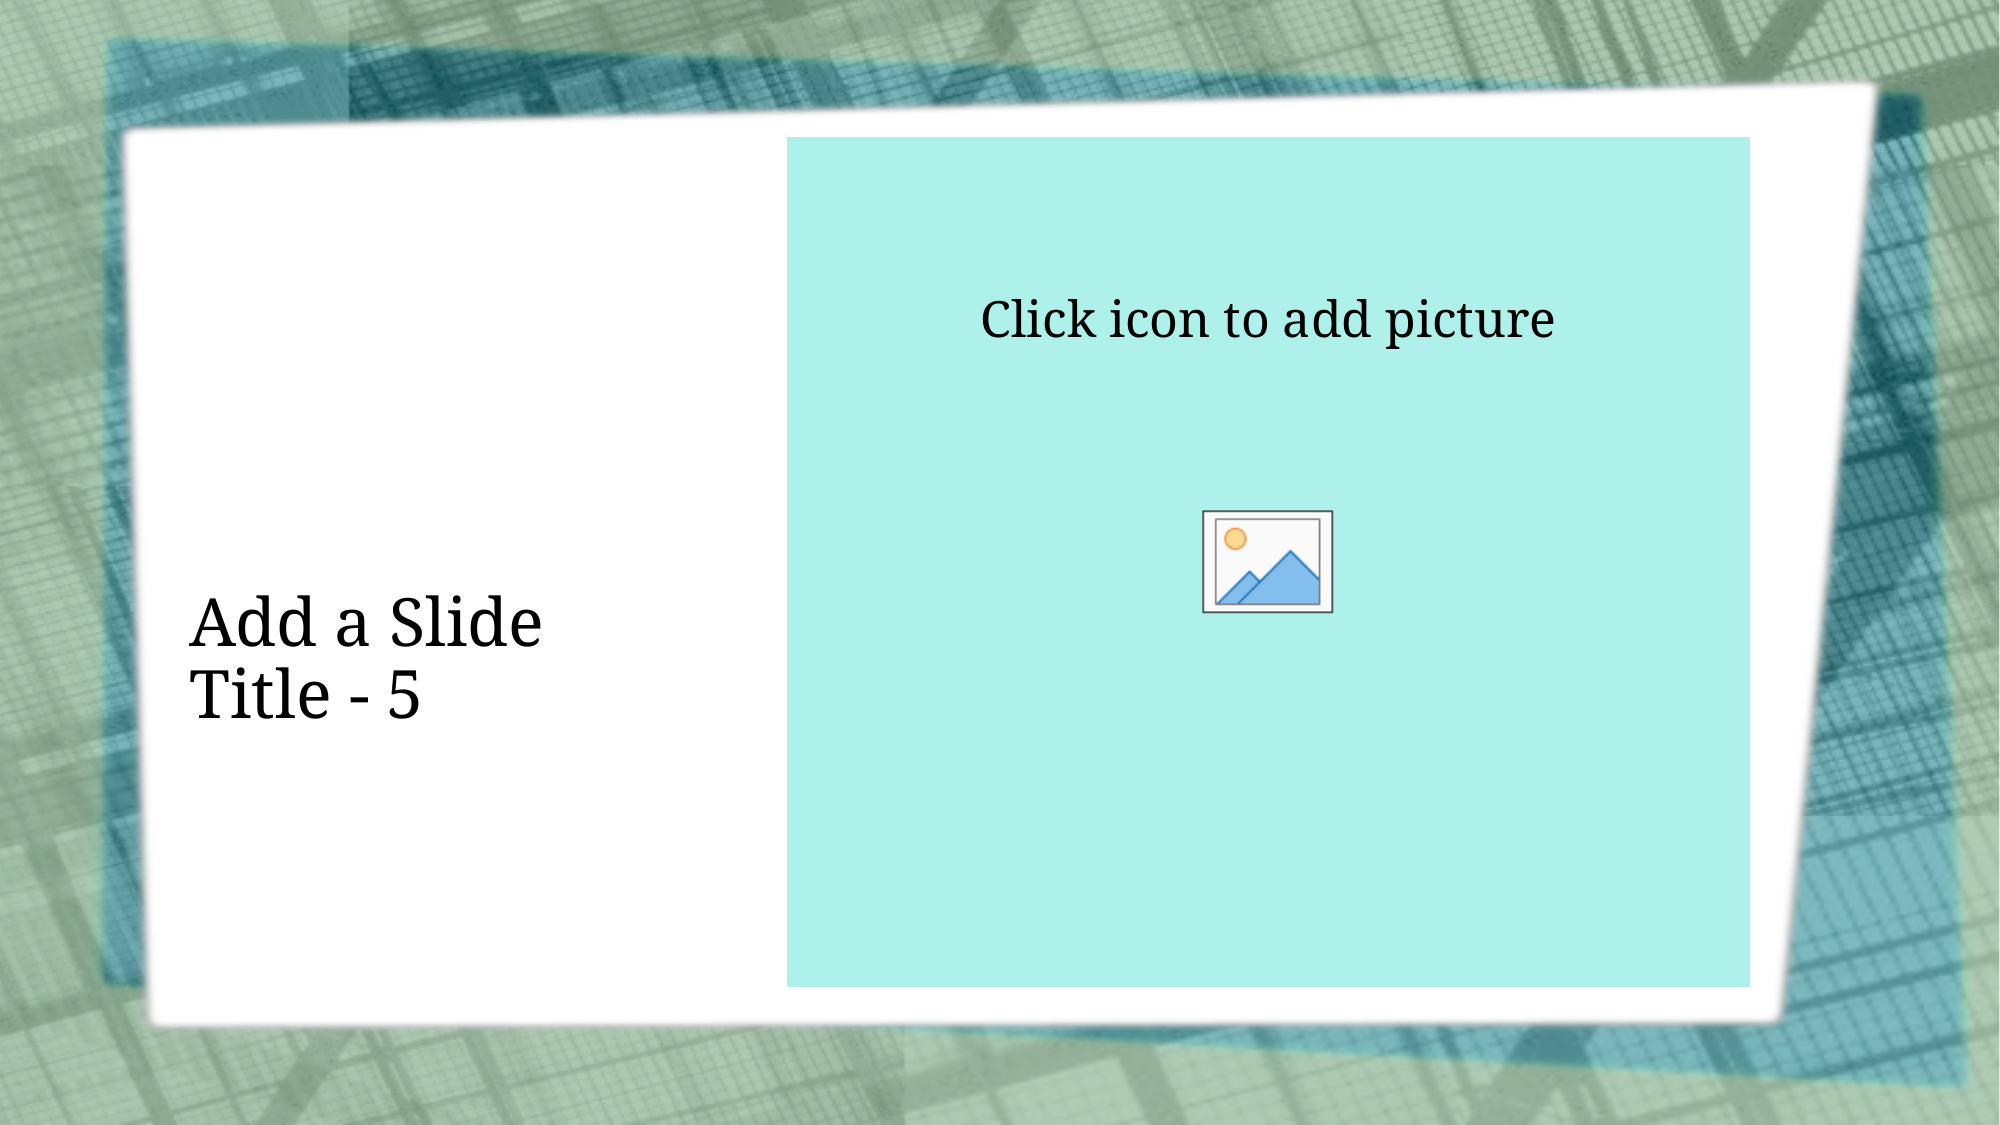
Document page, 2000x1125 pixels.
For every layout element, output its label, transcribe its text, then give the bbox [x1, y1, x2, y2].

picture [0, 0, 2000, 1125]
title Add a Slide Title - 5 [174, 425, 713, 741]
